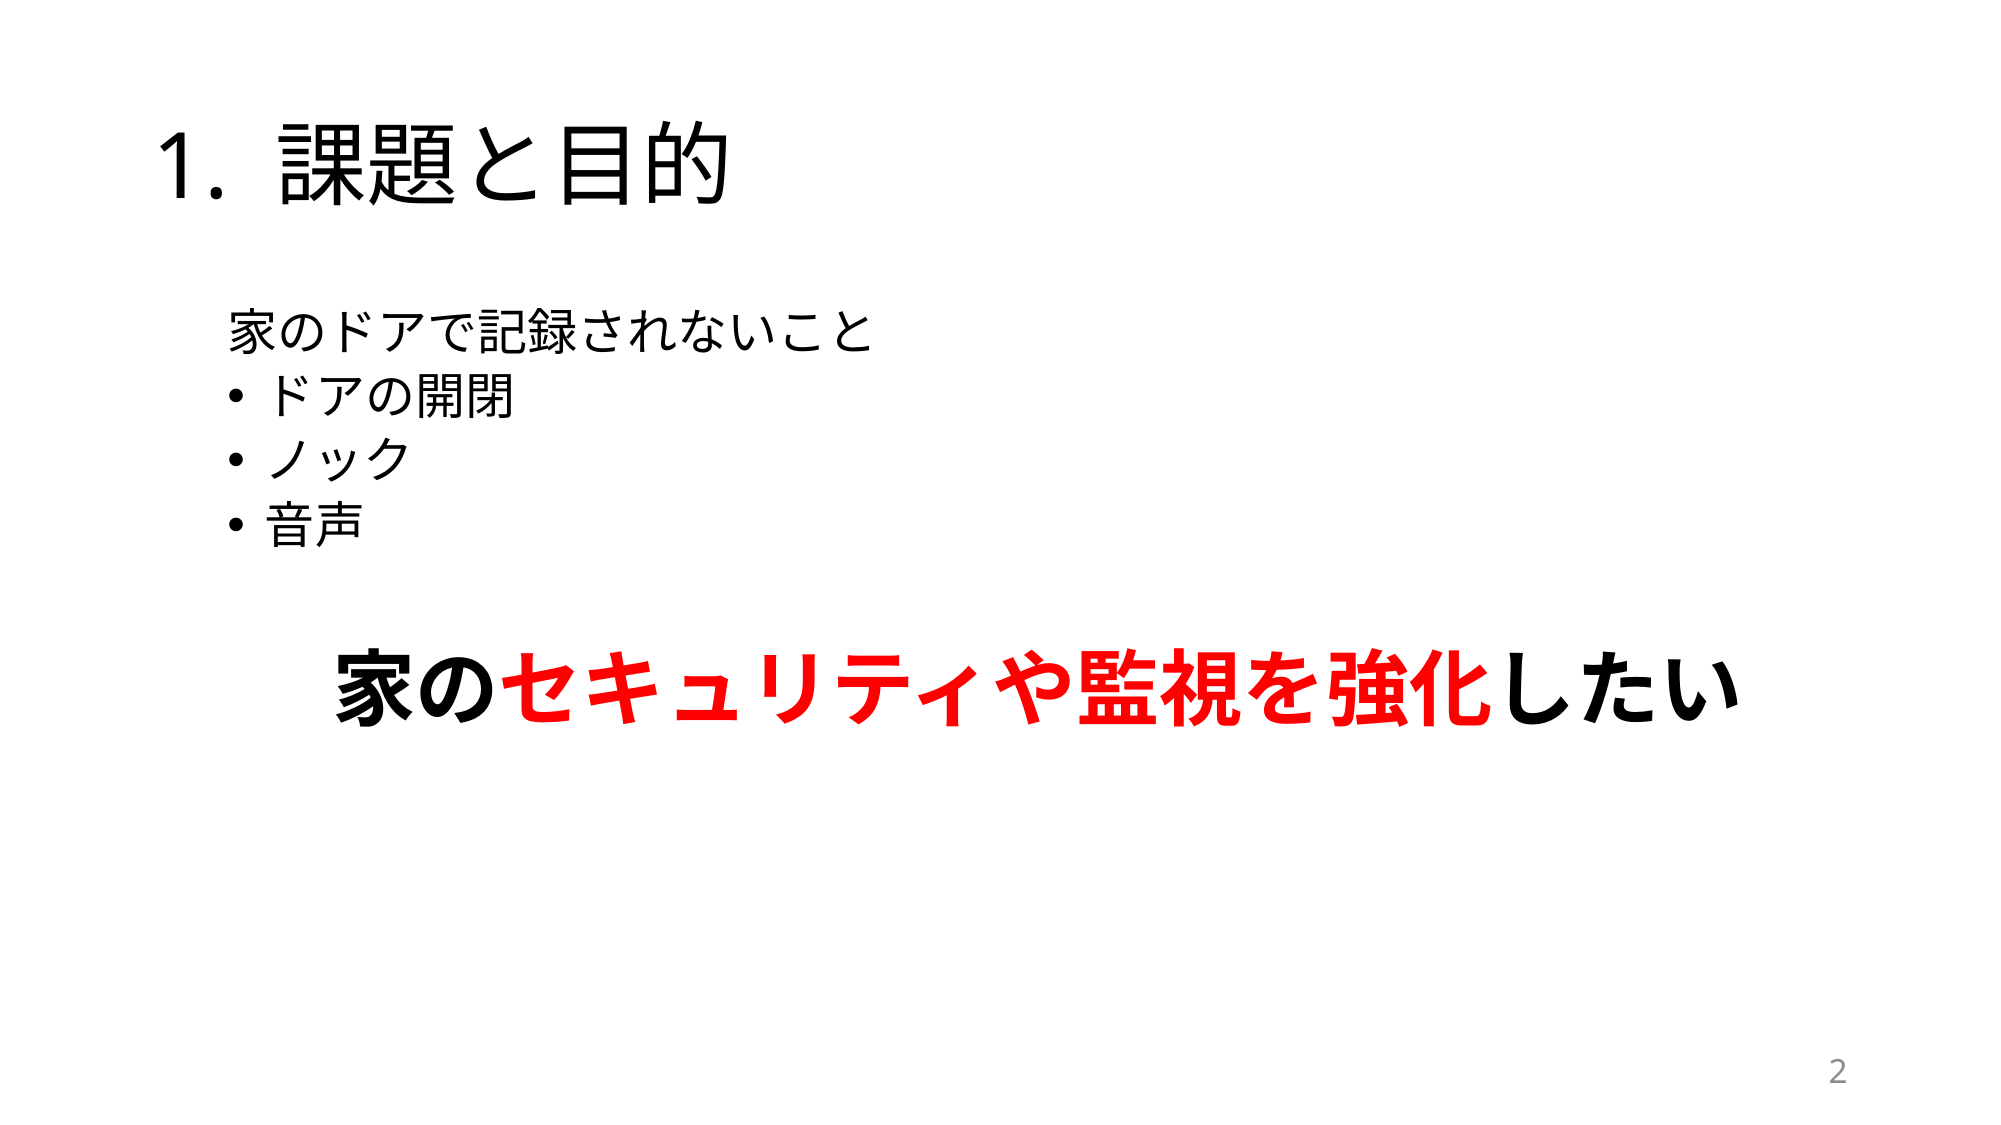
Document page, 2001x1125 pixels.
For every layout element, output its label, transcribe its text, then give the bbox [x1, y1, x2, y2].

title 1. 課題と目的 [137, 59, 1863, 278]
list 家のドアで記録されないこと ドアの開閉 ノック 音声 家のセキュリティや監視を強化したい [137, 299, 1863, 1014]
slide_number 2 [1412, 1042, 1863, 1103]
